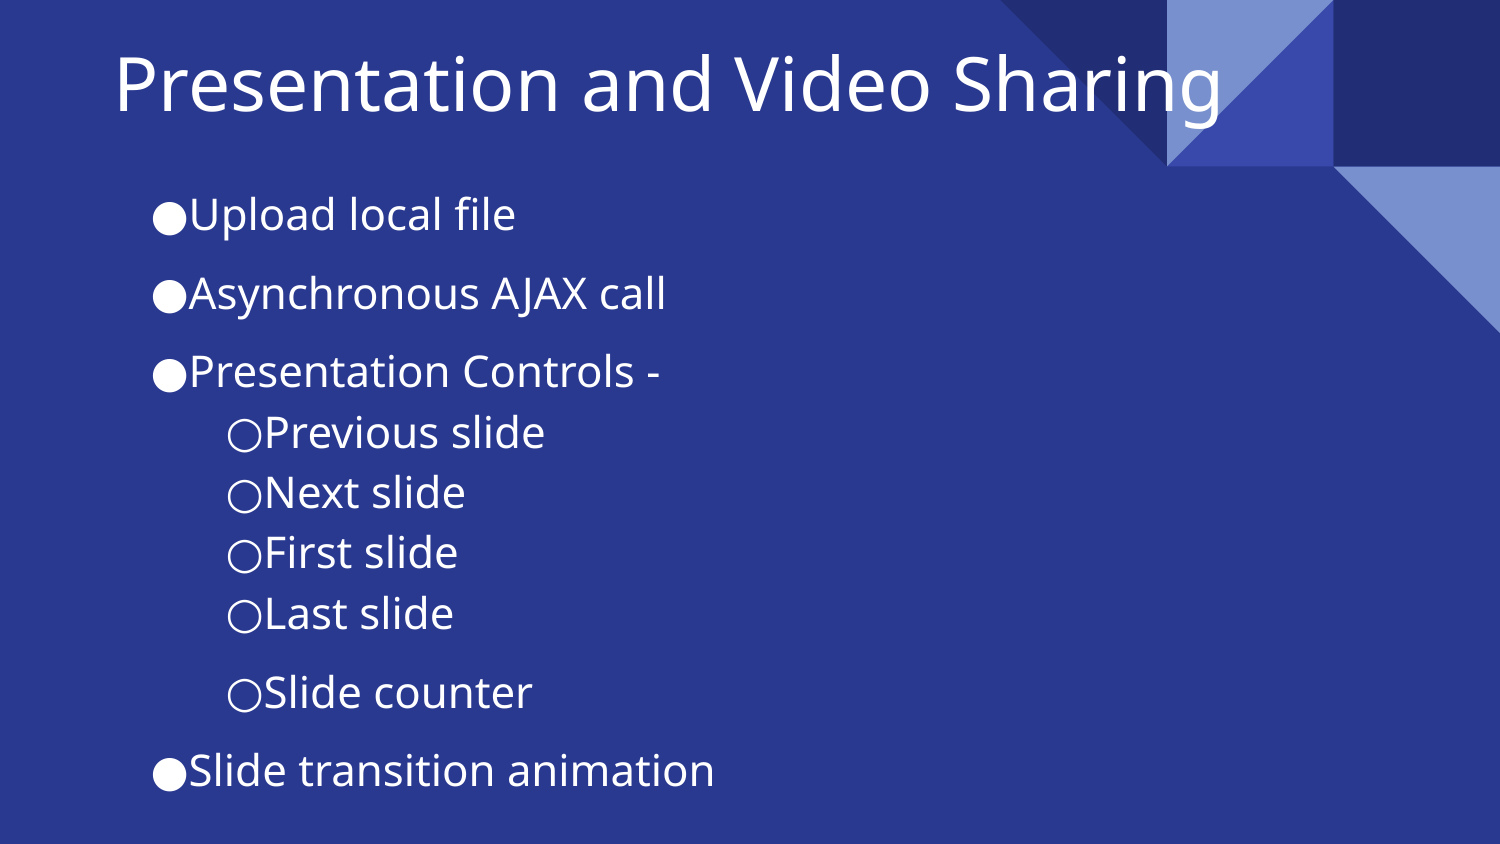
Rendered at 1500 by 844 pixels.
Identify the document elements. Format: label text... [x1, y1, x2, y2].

subtitle Upload local file Asynchronous AJAX call Presentation Controls - Previous slide Next slide First slide Last slide Slide counter Slide transition animation [98, 145, 1447, 798]
title Presentation and Video Sharing [98, 3, 1447, 142]
